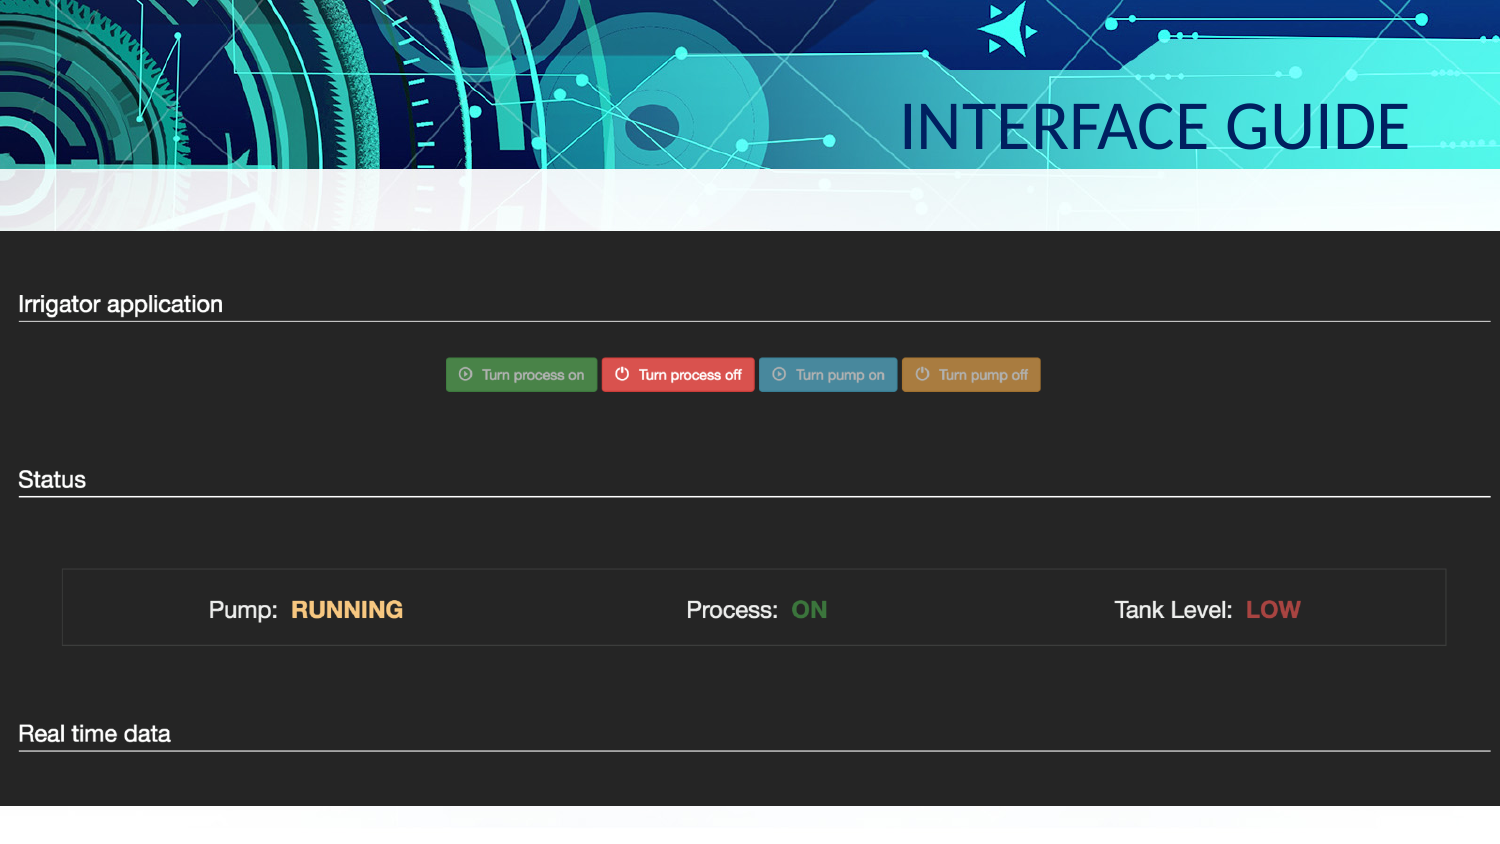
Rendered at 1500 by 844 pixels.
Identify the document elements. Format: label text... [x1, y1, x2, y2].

picture [0, 0, 1500, 844]
title INTERFACE GUIDE [73, 71, 1427, 172]
